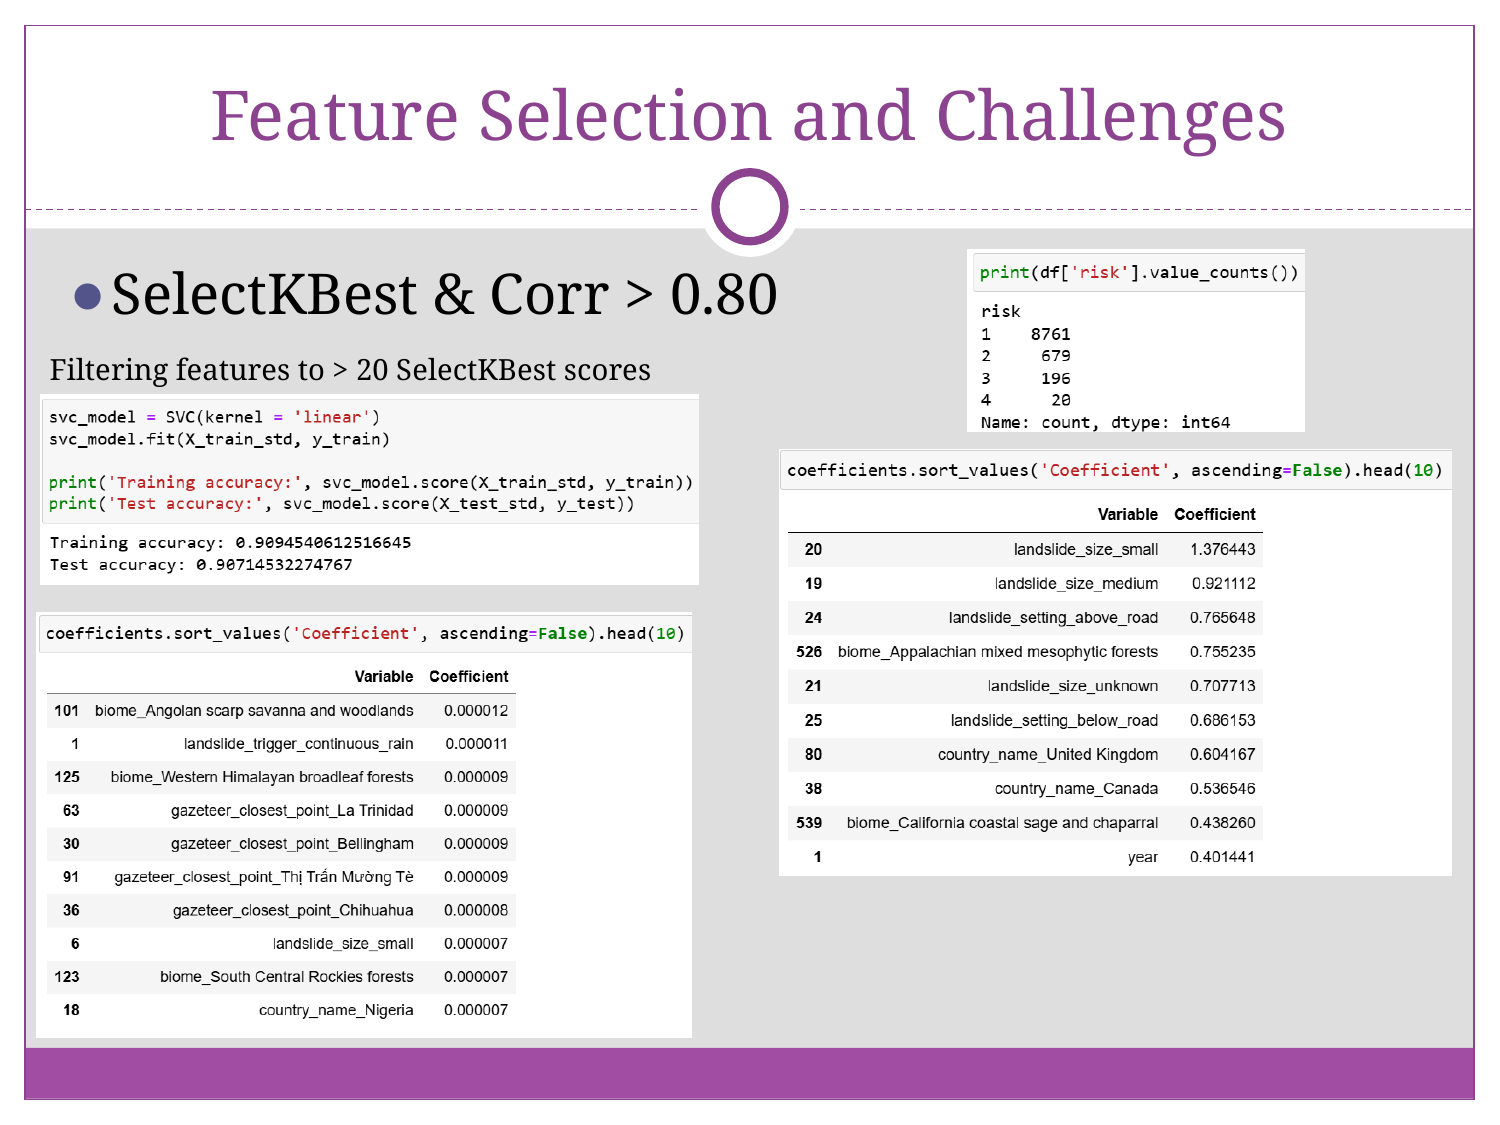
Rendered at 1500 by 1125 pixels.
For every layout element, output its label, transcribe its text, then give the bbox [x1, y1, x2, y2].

text_box Filtering features to > 20 SelectKBest scores [34, 343, 694, 394]
list SelectKBest & Corr > 0.80 [49, 250, 1445, 1001]
picture [36, 612, 692, 1038]
picture [40, 394, 699, 585]
picture [967, 249, 1306, 433]
picture [779, 449, 1453, 876]
title Feature Selection and Challenges [49, 37, 1450, 162]
